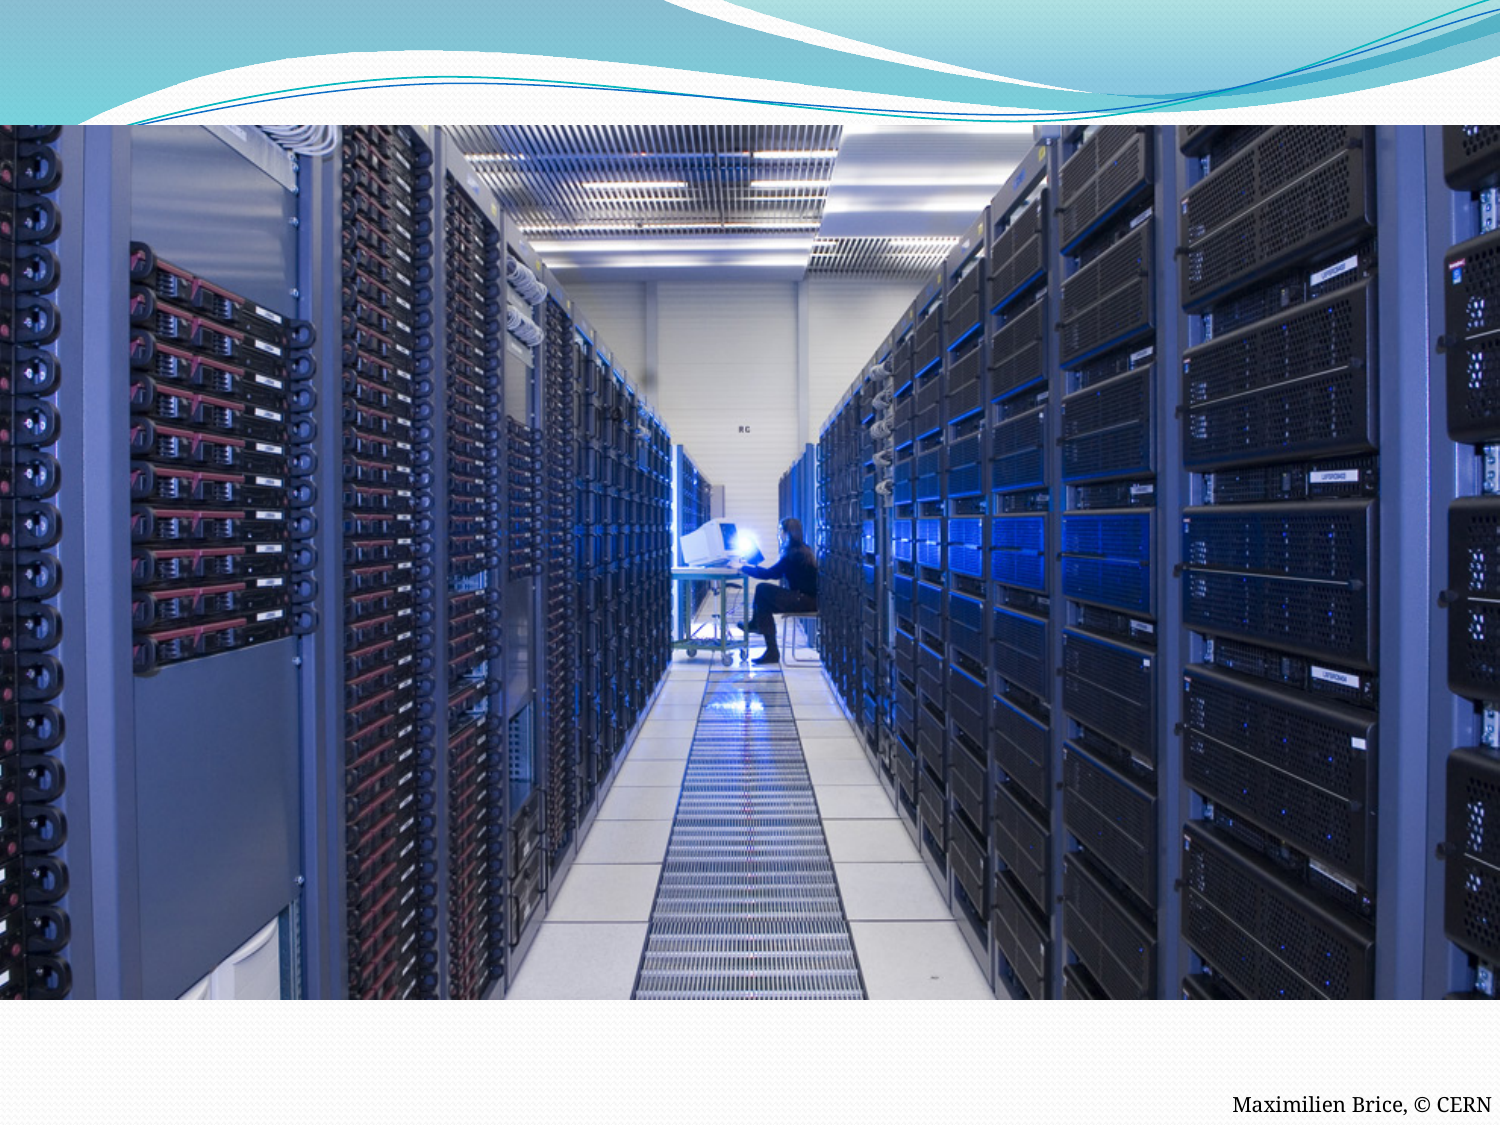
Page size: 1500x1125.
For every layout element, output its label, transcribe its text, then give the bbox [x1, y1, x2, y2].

text_box Maximilien Brice, © CERN [1217, 1084, 1500, 1125]
picture [0, 124, 1500, 1000]
